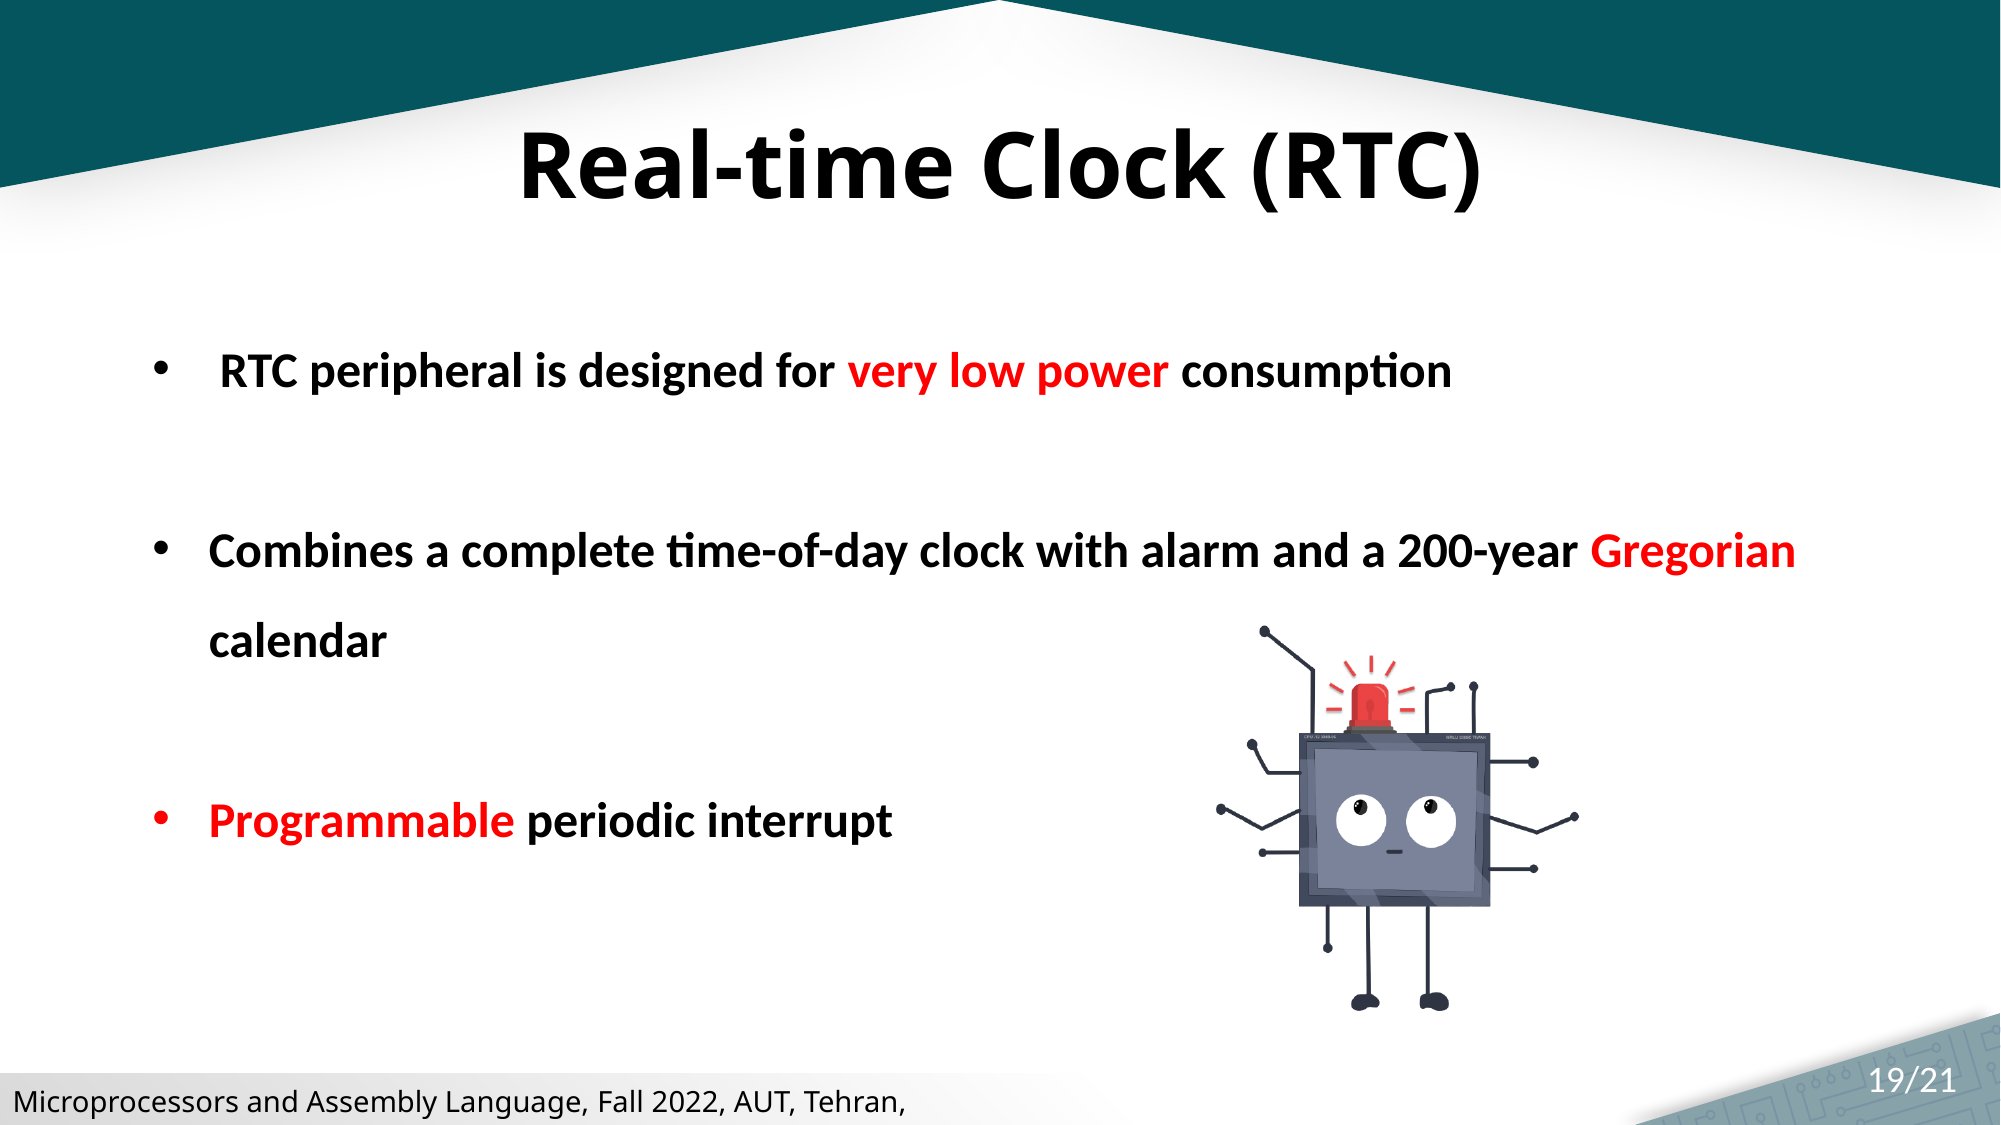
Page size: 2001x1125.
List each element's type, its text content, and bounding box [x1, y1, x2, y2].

picture [1070, 574, 1765, 1066]
list RTC peripheral is designed for very low power consumption Combines a complete time-of-day clock with alarm and a 200-year Gregorian calendar Programmable periodic interrupt [137, 299, 1863, 1014]
title Real-time Clock (RTC) [137, 59, 1863, 278]
slide_number 19/21 [1522, 1047, 1973, 1108]
